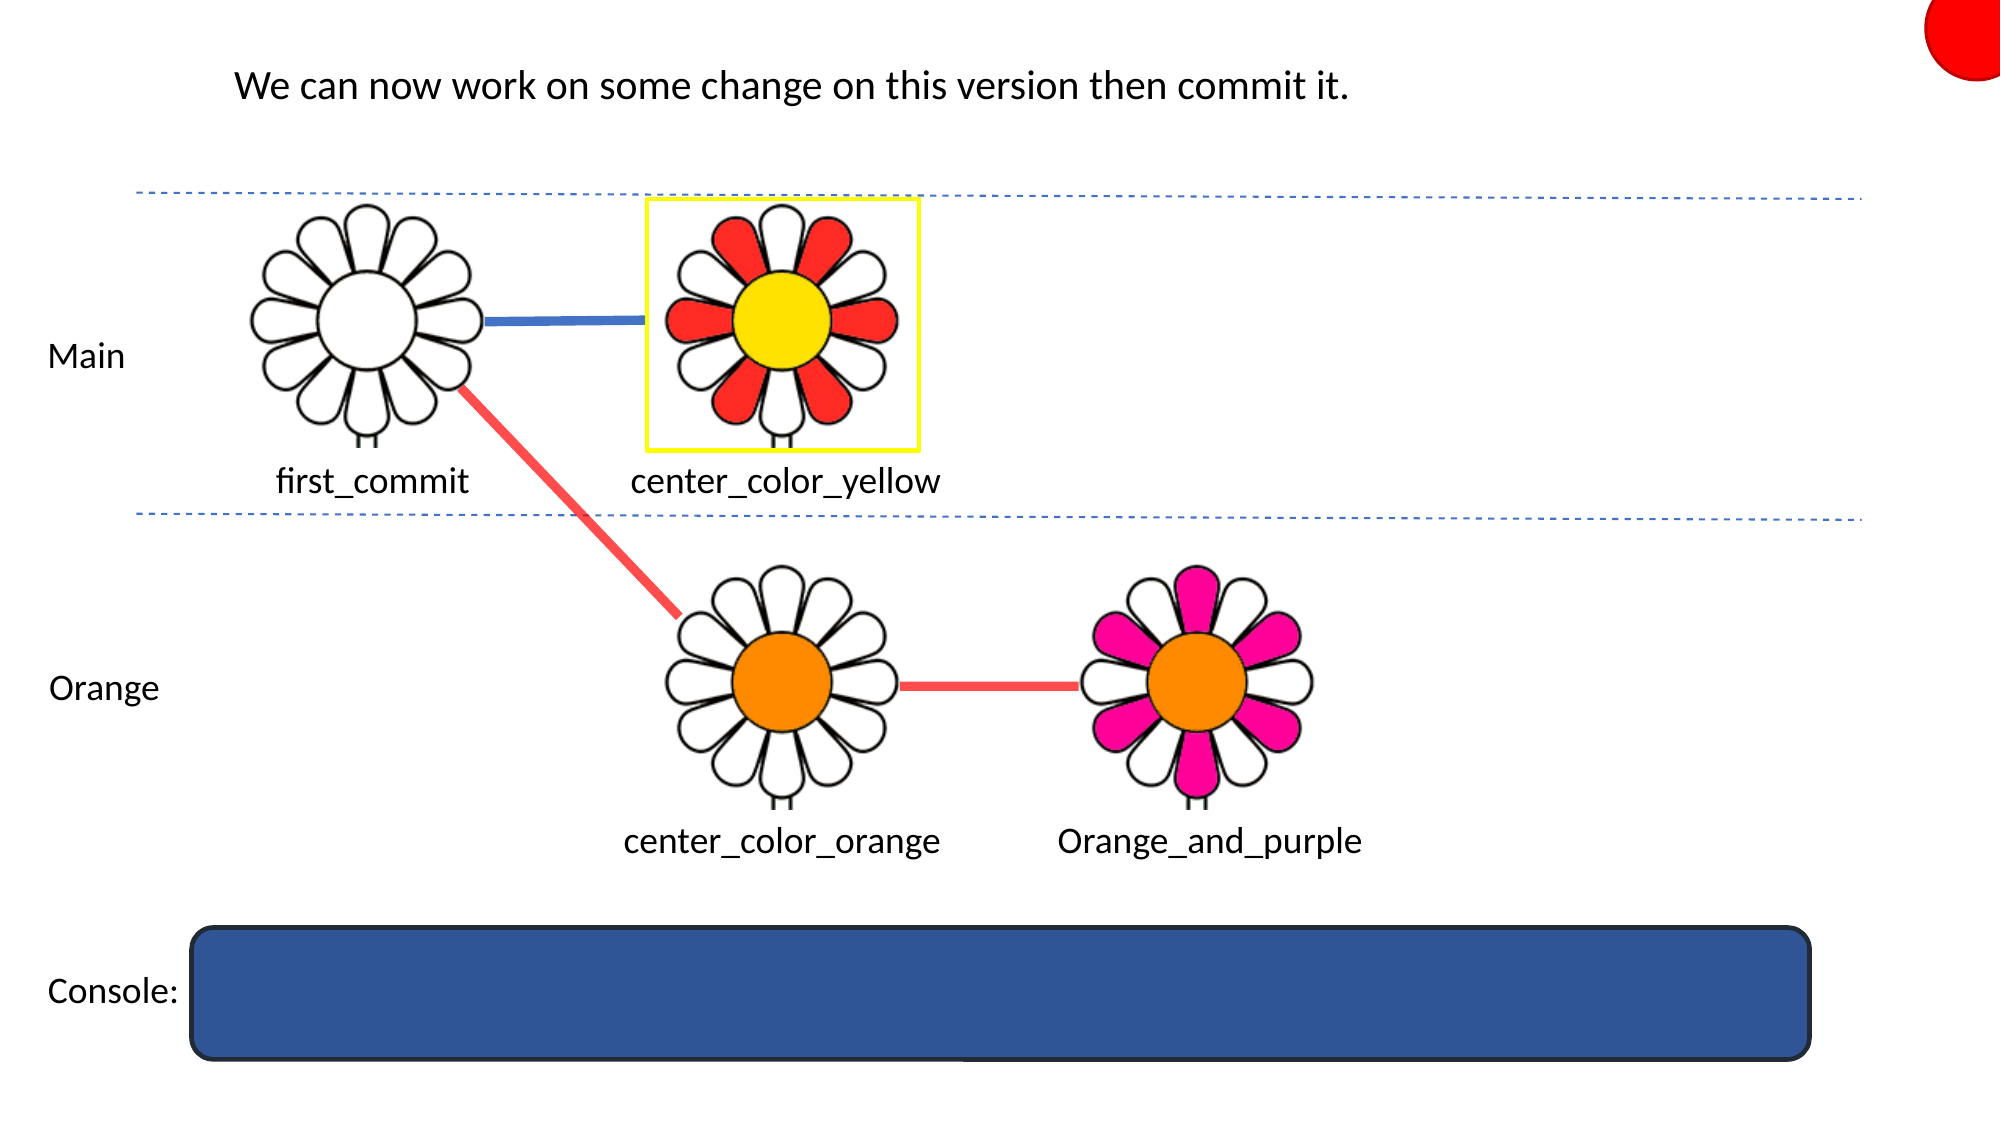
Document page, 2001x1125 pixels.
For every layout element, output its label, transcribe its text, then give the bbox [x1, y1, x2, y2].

text_box center_color_yellow [680, 448, 966, 509]
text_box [680, 513, 1862, 520]
picture [1064, 562, 1332, 810]
text_box [1924, 0, 2000, 81]
text_box Console: [32, 958, 240, 1019]
text_box first_commit [260, 448, 460, 509]
picture [649, 562, 917, 810]
text_box Orange_and_purple [1042, 808, 1393, 869]
text_box Main [32, 324, 220, 384]
text_box [1914, 0, 2000, 85]
text_box We can now work on some change on this version then commit it. [219, 50, 1799, 116]
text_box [460, 387, 680, 617]
text_box [191, 927, 1810, 1060]
picture [649, 201, 917, 448]
text_box center_color_orange [608, 808, 959, 869]
text_box Orange [34, 655, 221, 716]
picture [234, 201, 502, 448]
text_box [136, 192, 1862, 199]
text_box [136, 513, 460, 520]
